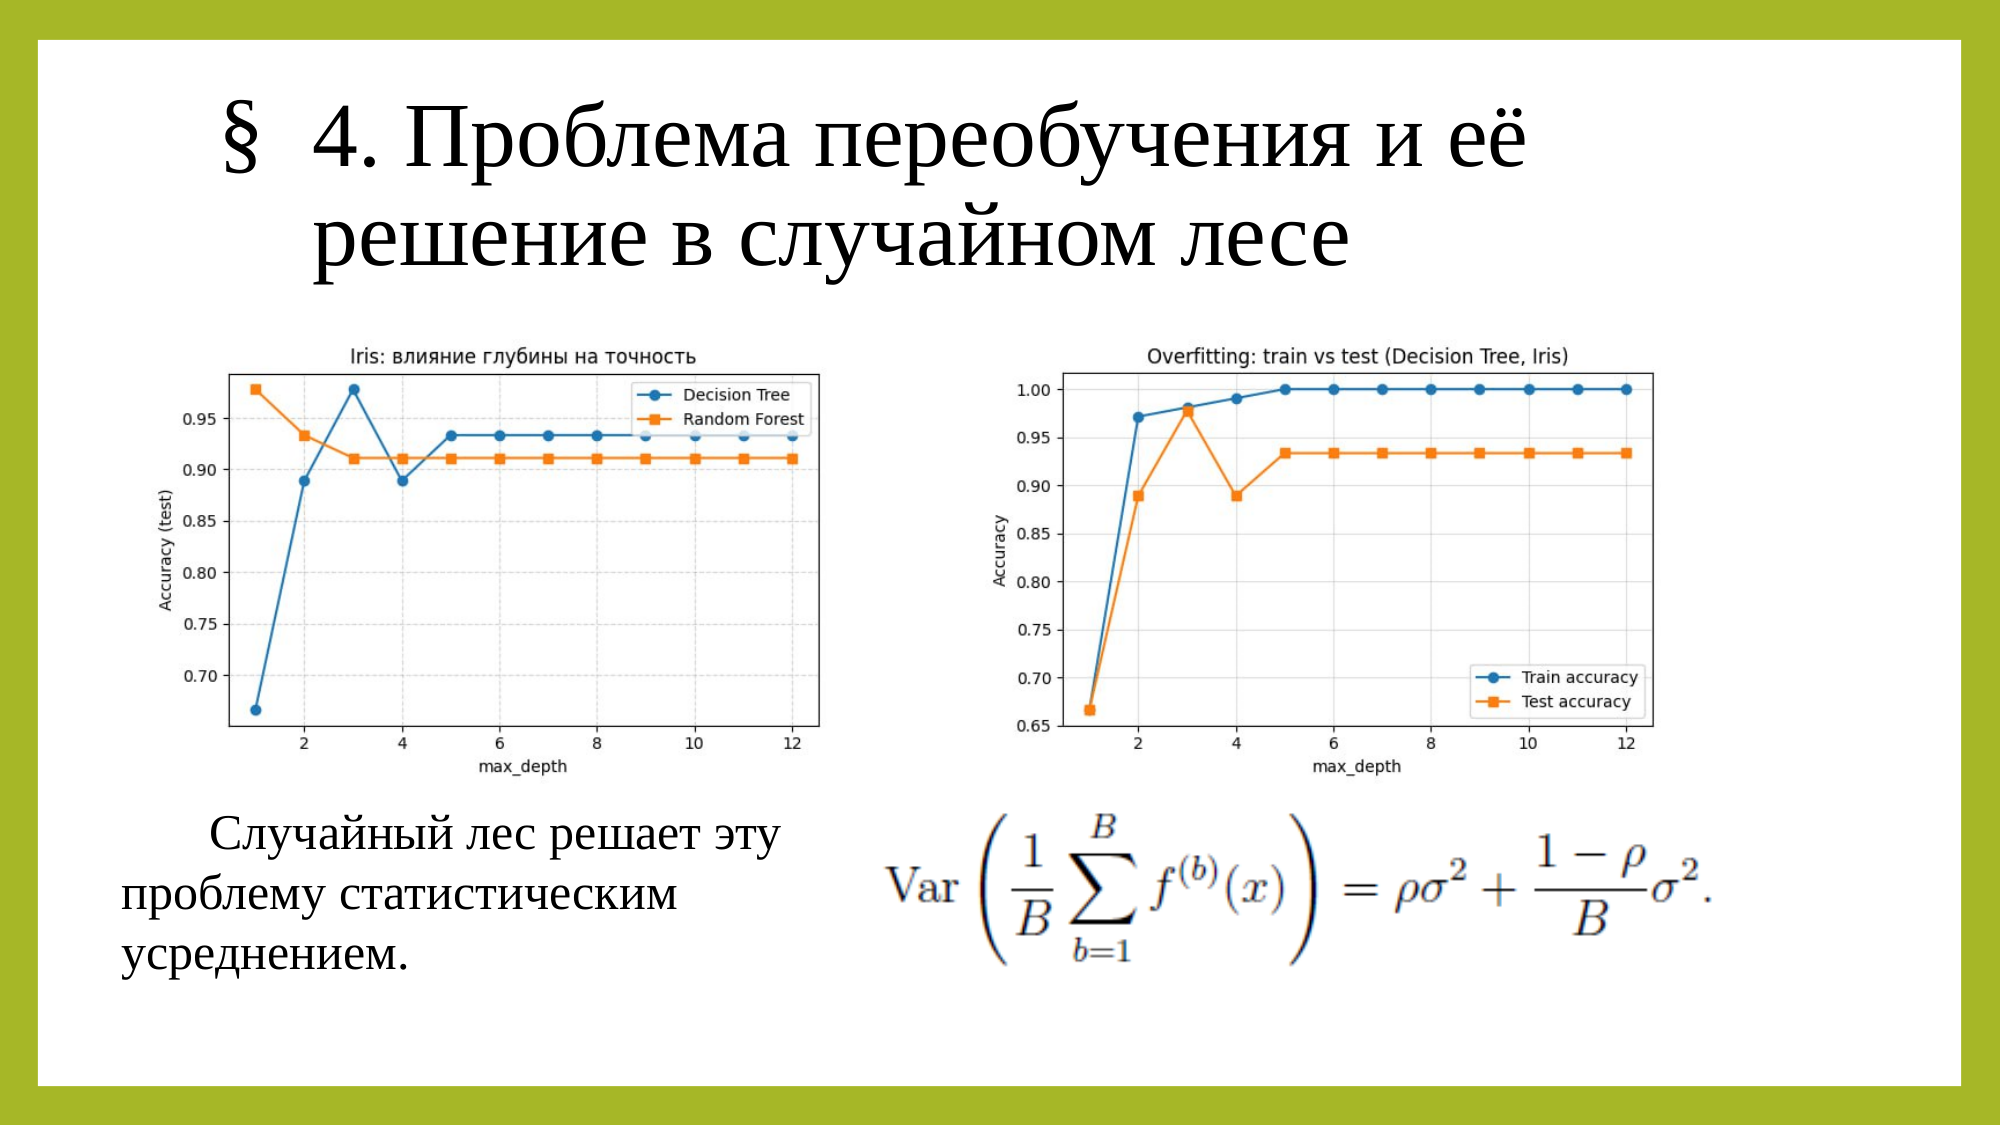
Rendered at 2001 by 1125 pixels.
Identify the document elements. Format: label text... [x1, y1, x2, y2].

picture [841, 330, 1747, 1014]
title 4. Проблема переобучения и её решение в случайном лесе [203, 74, 1824, 298]
text_box Случайный лес решает эту проблему статистическим усреднением. [106, 792, 829, 987]
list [142, 330, 836, 793]
